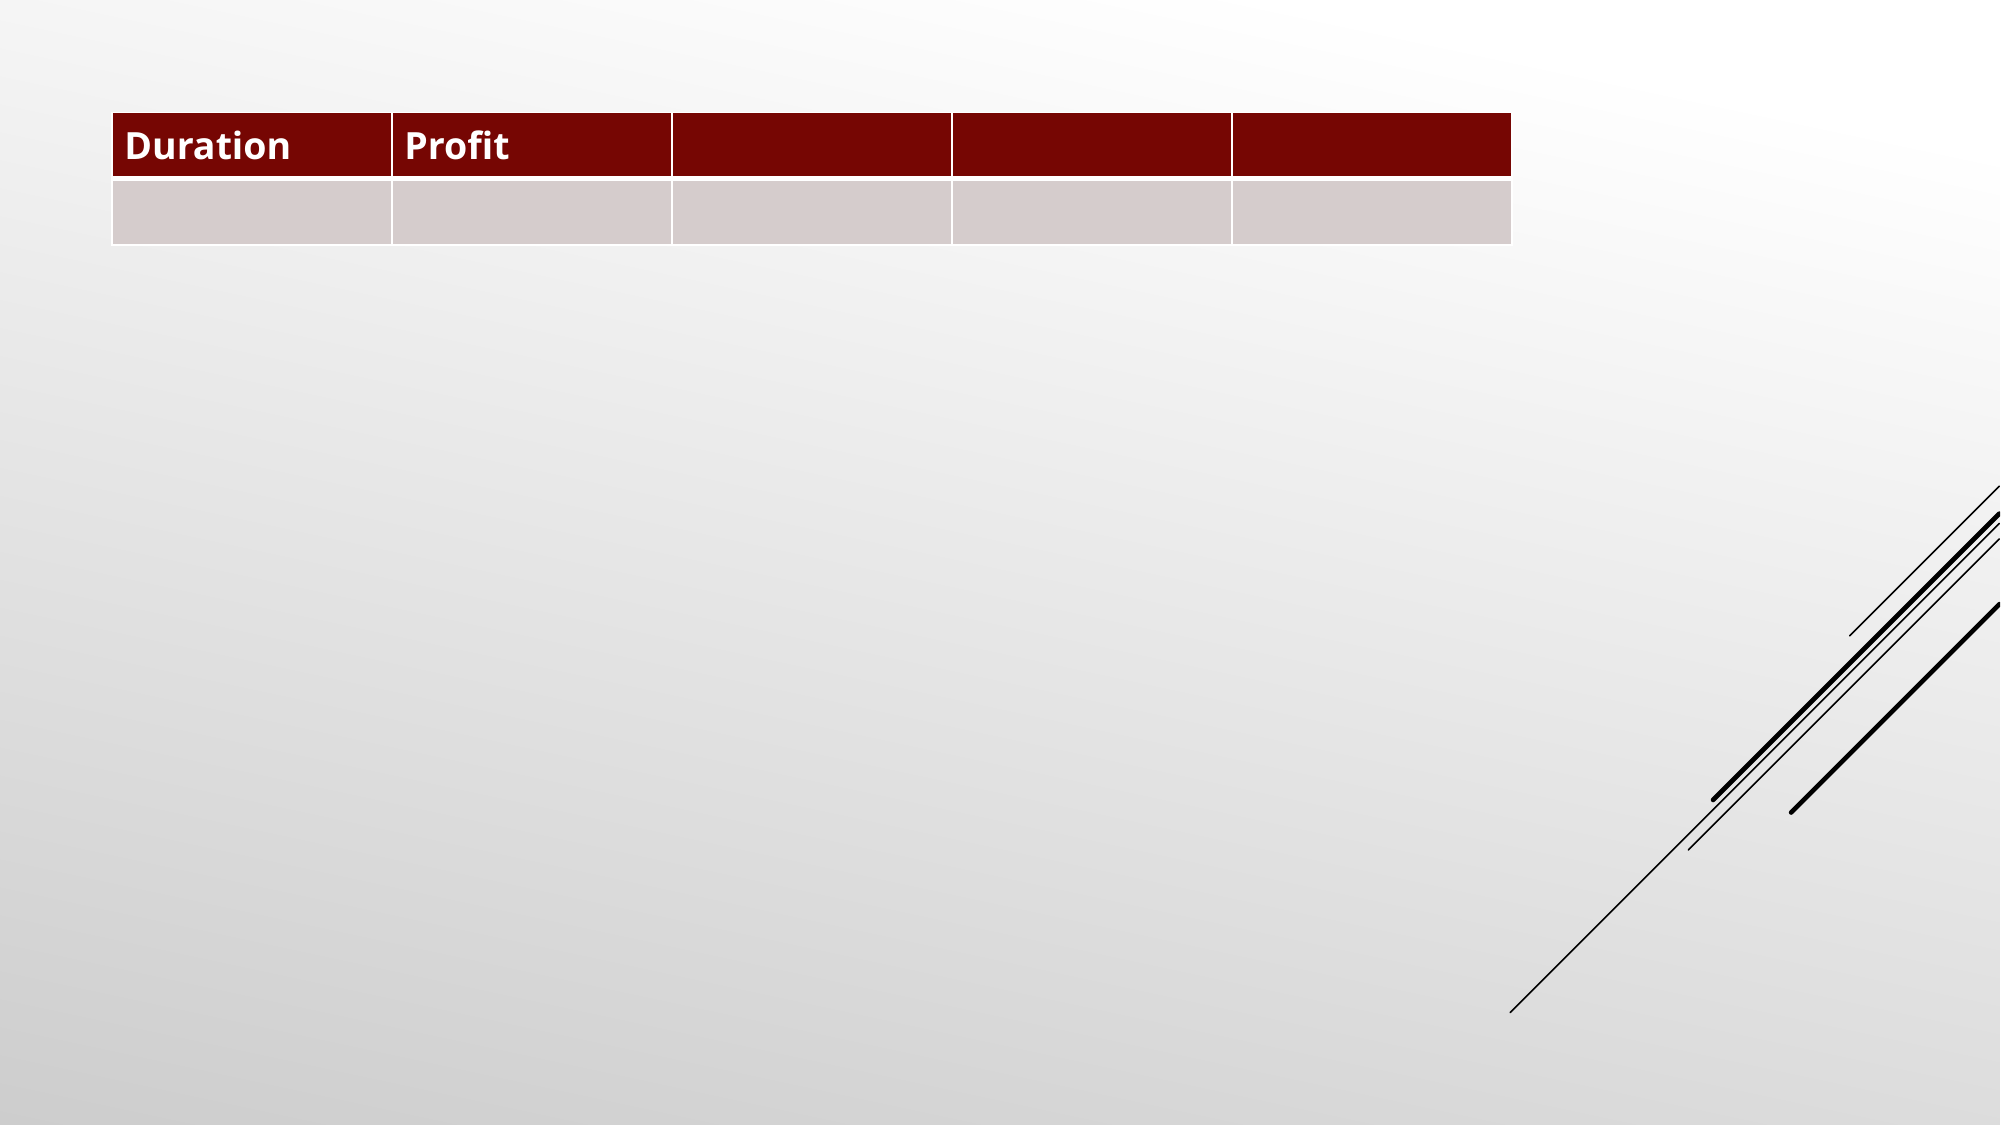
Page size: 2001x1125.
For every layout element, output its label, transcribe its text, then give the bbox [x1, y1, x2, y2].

table_cell [1233, 181, 1511, 244]
table_header Duration [113, 113, 391, 176]
table_cell [953, 181, 1231, 244]
table_header Profit [393, 113, 671, 176]
table_header [673, 113, 951, 176]
table_header [953, 113, 1231, 176]
table_cell [113, 181, 391, 244]
table_cell [393, 181, 671, 244]
table_header [1233, 113, 1511, 176]
table_cell [673, 181, 951, 244]
